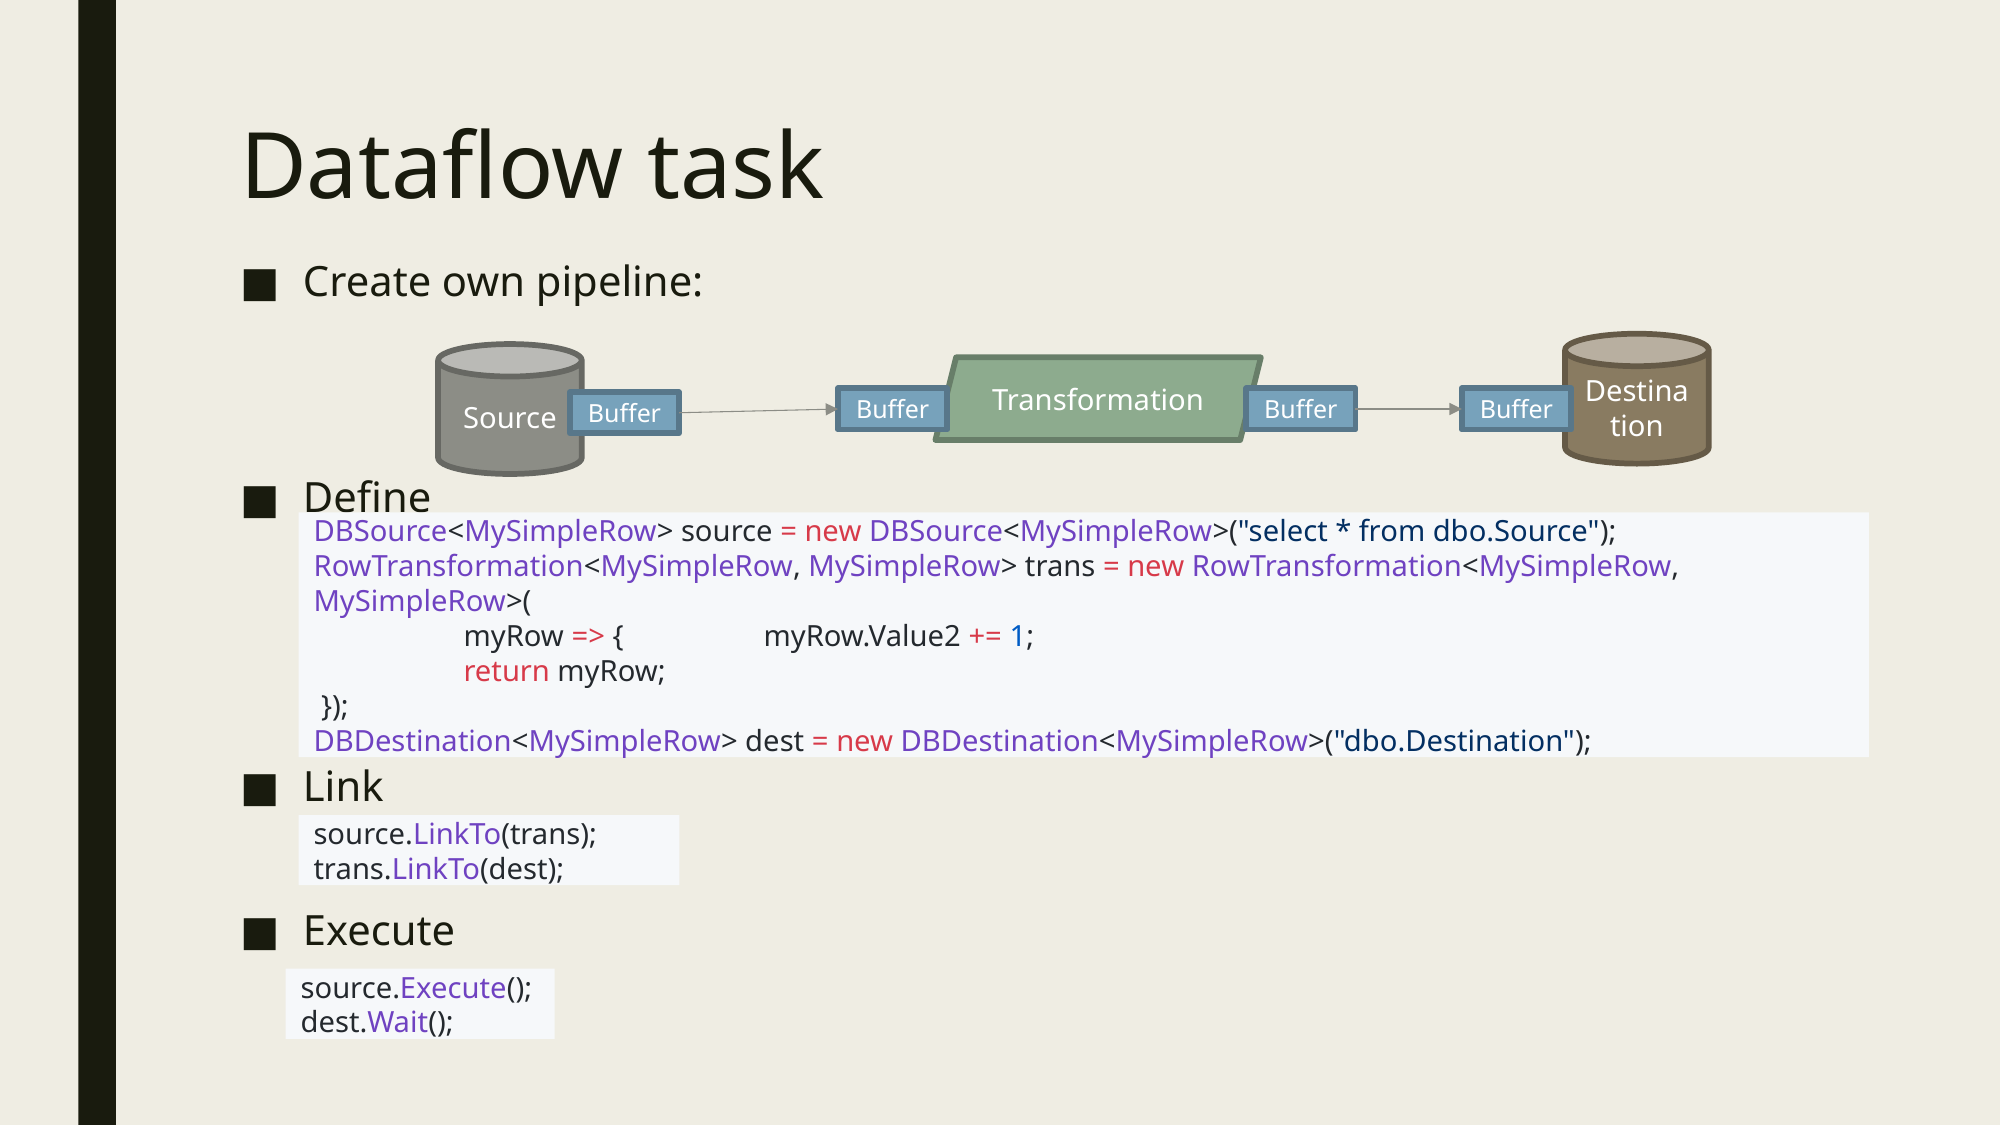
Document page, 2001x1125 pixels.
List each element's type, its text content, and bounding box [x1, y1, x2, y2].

list Create own pipeline: Define Link Execute [225, 251, 1069, 963]
text_box DBSource<MySimpleRow> source = new DBSource<MySimpleRow>("select * from dbo.Source"); RowTransformation<MySimpleRow, MySimpleRow> trans = new RowTransformation<MySimpleRow, MySimpleRow>( myRow => { myRow.Value2 += 1; return myRow; }); DBDestination<MySimpleRow> dest = new DBDestination<MySimpleRow>("dbo.Destination"); [298, 512, 1869, 758]
text_box source.LinkTo(trans); trans.LinkTo(dest); [298, 815, 680, 886]
title Dataflow task [225, 112, 1800, 252]
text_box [438, 333, 1709, 475]
text_box source.Execute(); dest.Wait(); [285, 968, 555, 1039]
